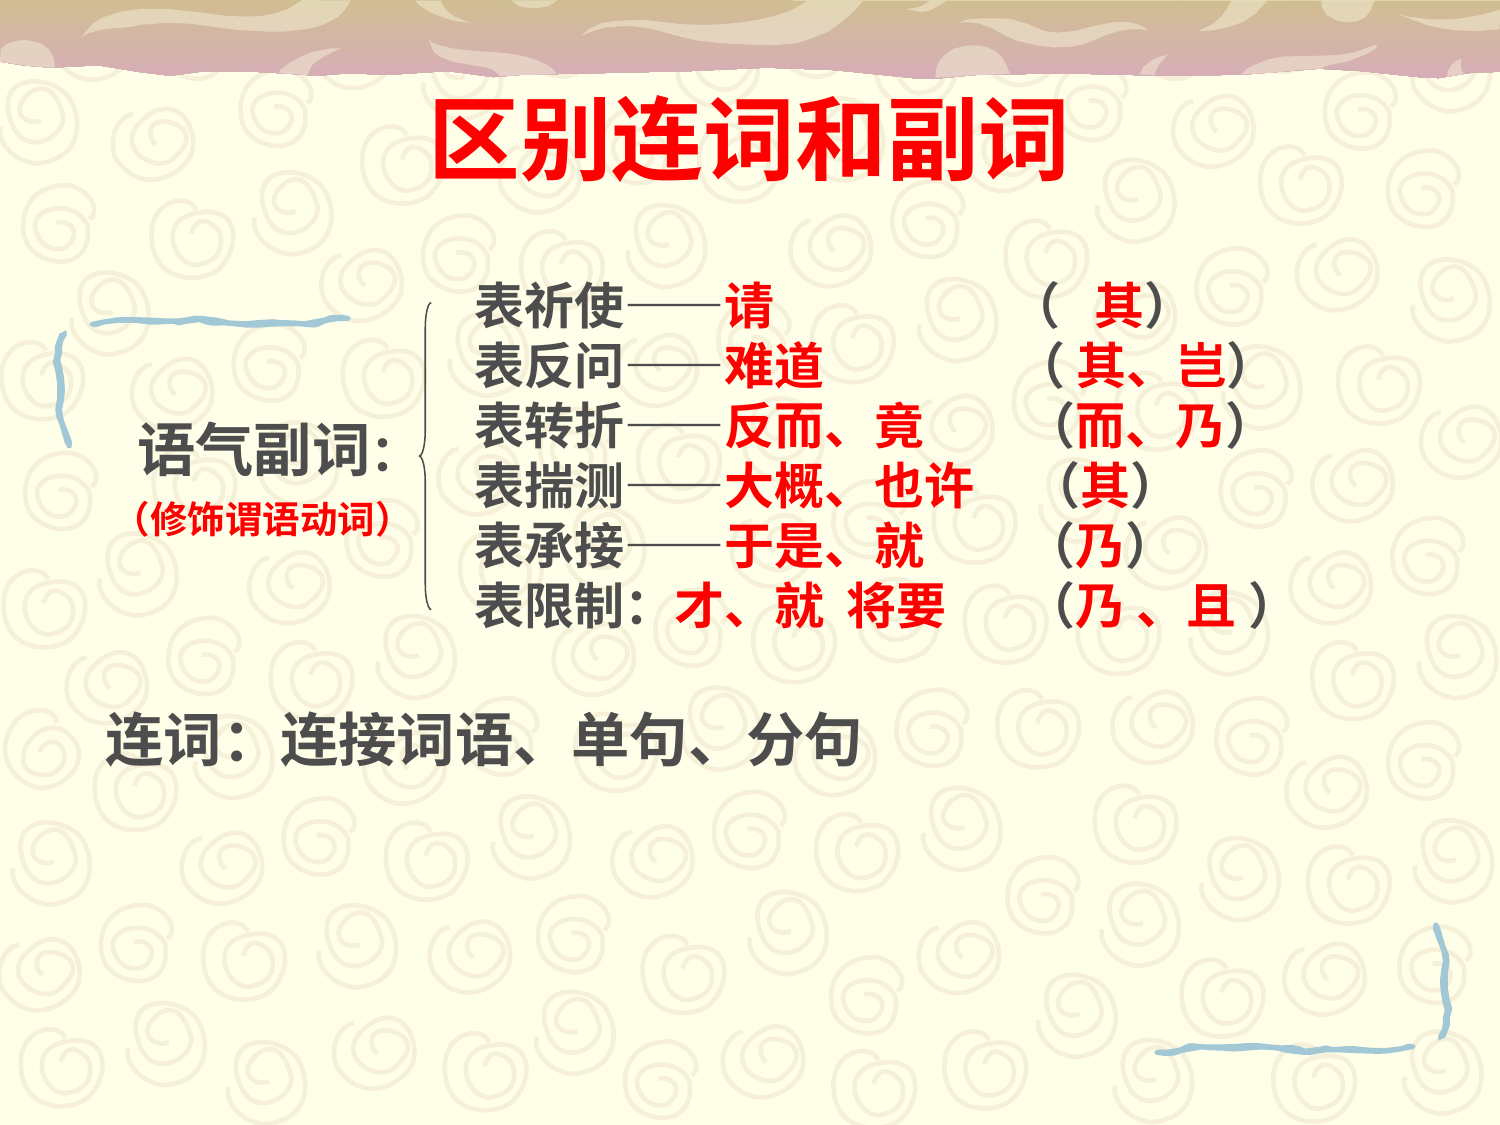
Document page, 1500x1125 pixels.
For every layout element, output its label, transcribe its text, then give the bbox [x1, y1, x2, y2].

title 区别连词和副词 [111, 42, 1388, 231]
text_box 语气副词： （修饰谓语动词） [29, 406, 469, 551]
text_box [425, 302, 432, 406]
text_box [425, 551, 432, 610]
text_box 连词：连接词语、单句、分句 [90, 695, 878, 781]
text_box 表祈使——请 （ 其） 表反问——难道 （ 其、岂） 表转折——反而、竟 （而、乃） 表揣测——大概、也许 （其） 表承接——于是、就 （乃） 表限制：才、就 将要 （乃 、且 ） [121, 267, 1314, 642]
